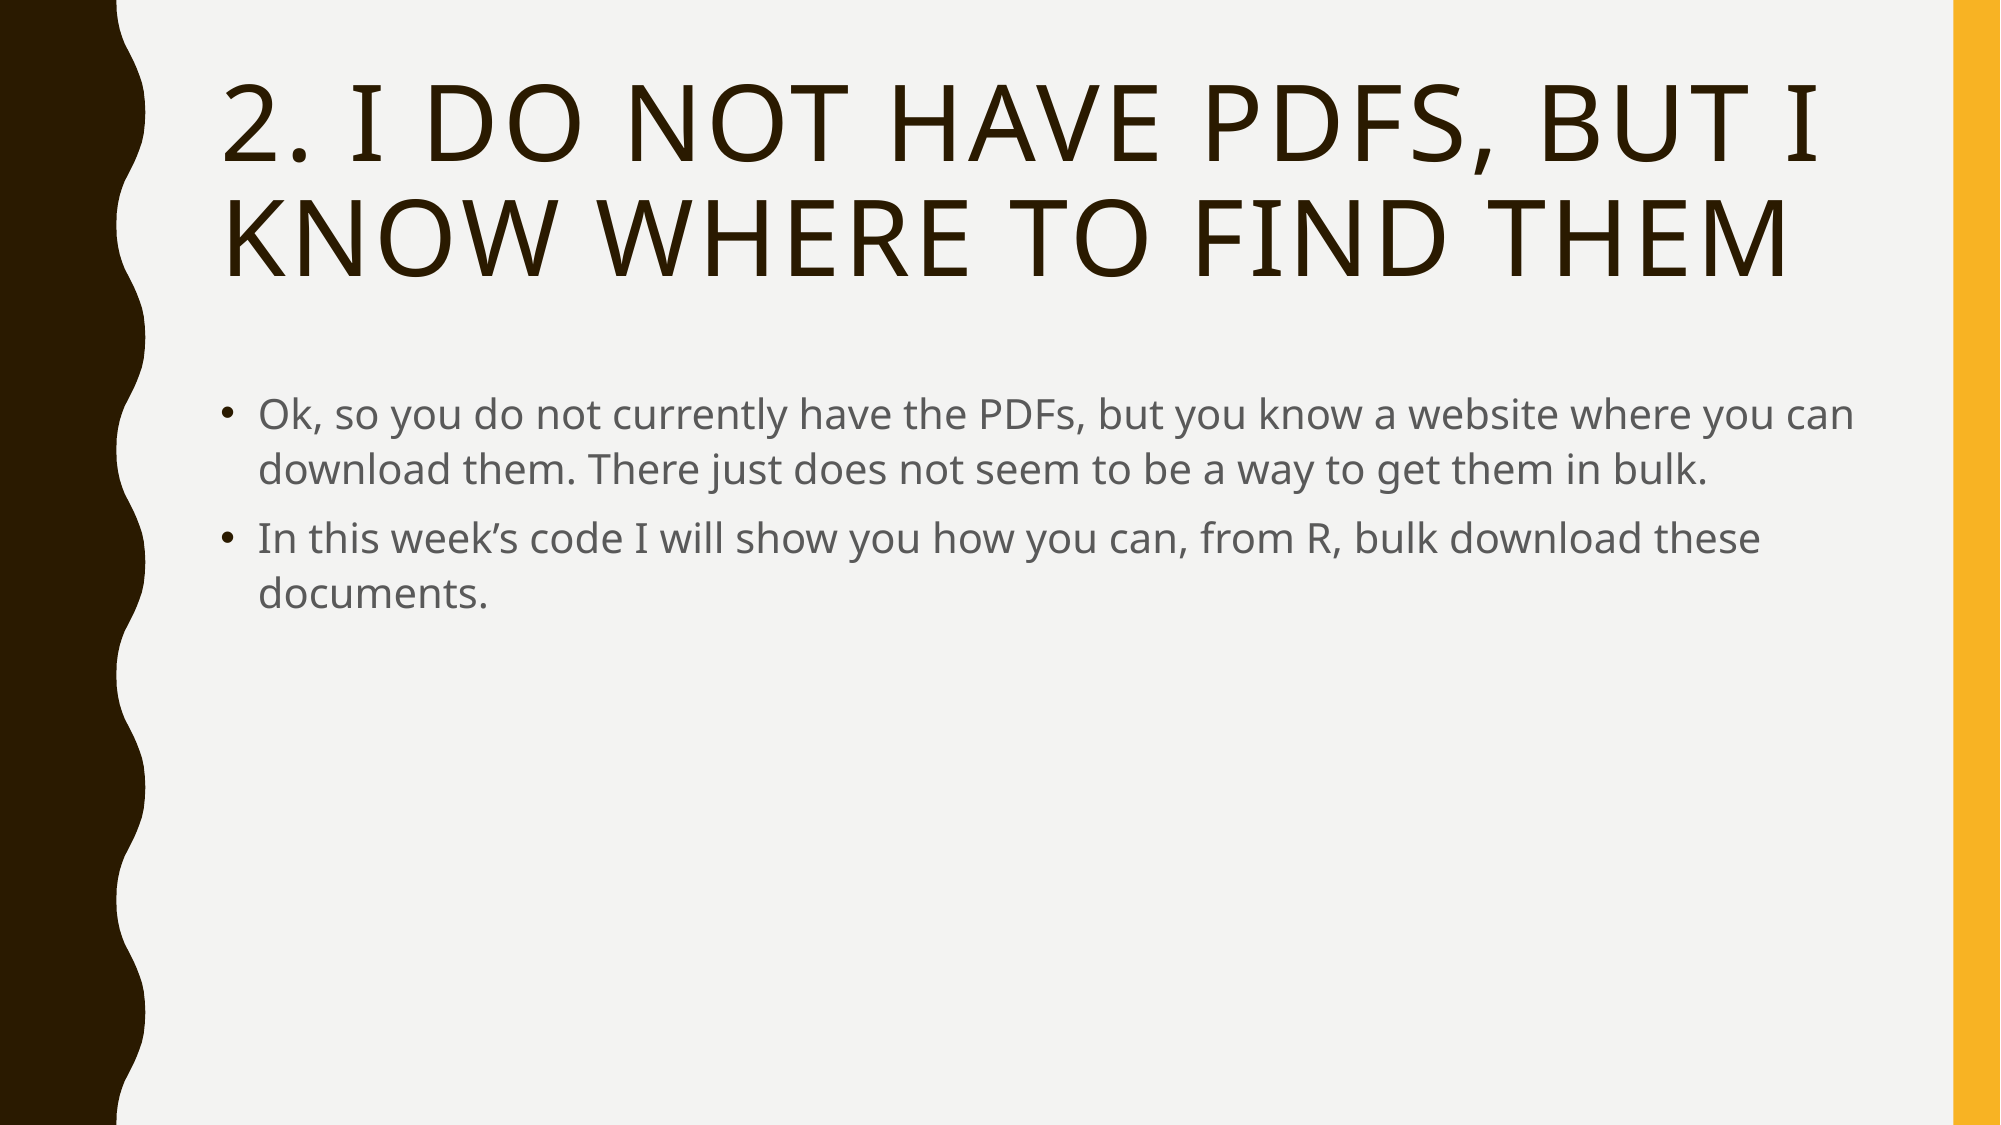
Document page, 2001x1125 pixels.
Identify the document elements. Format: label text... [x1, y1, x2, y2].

title 2. I do not have PDFs, but I know where to find them [205, 62, 1875, 308]
list Ok, so you do not currently have the PDFs, but you know a website where you can download them. There just does not seem to be a way to get them in bulk. In this week’s code I will show you how you can, from R, bulk download these documents. [205, 375, 1875, 965]
